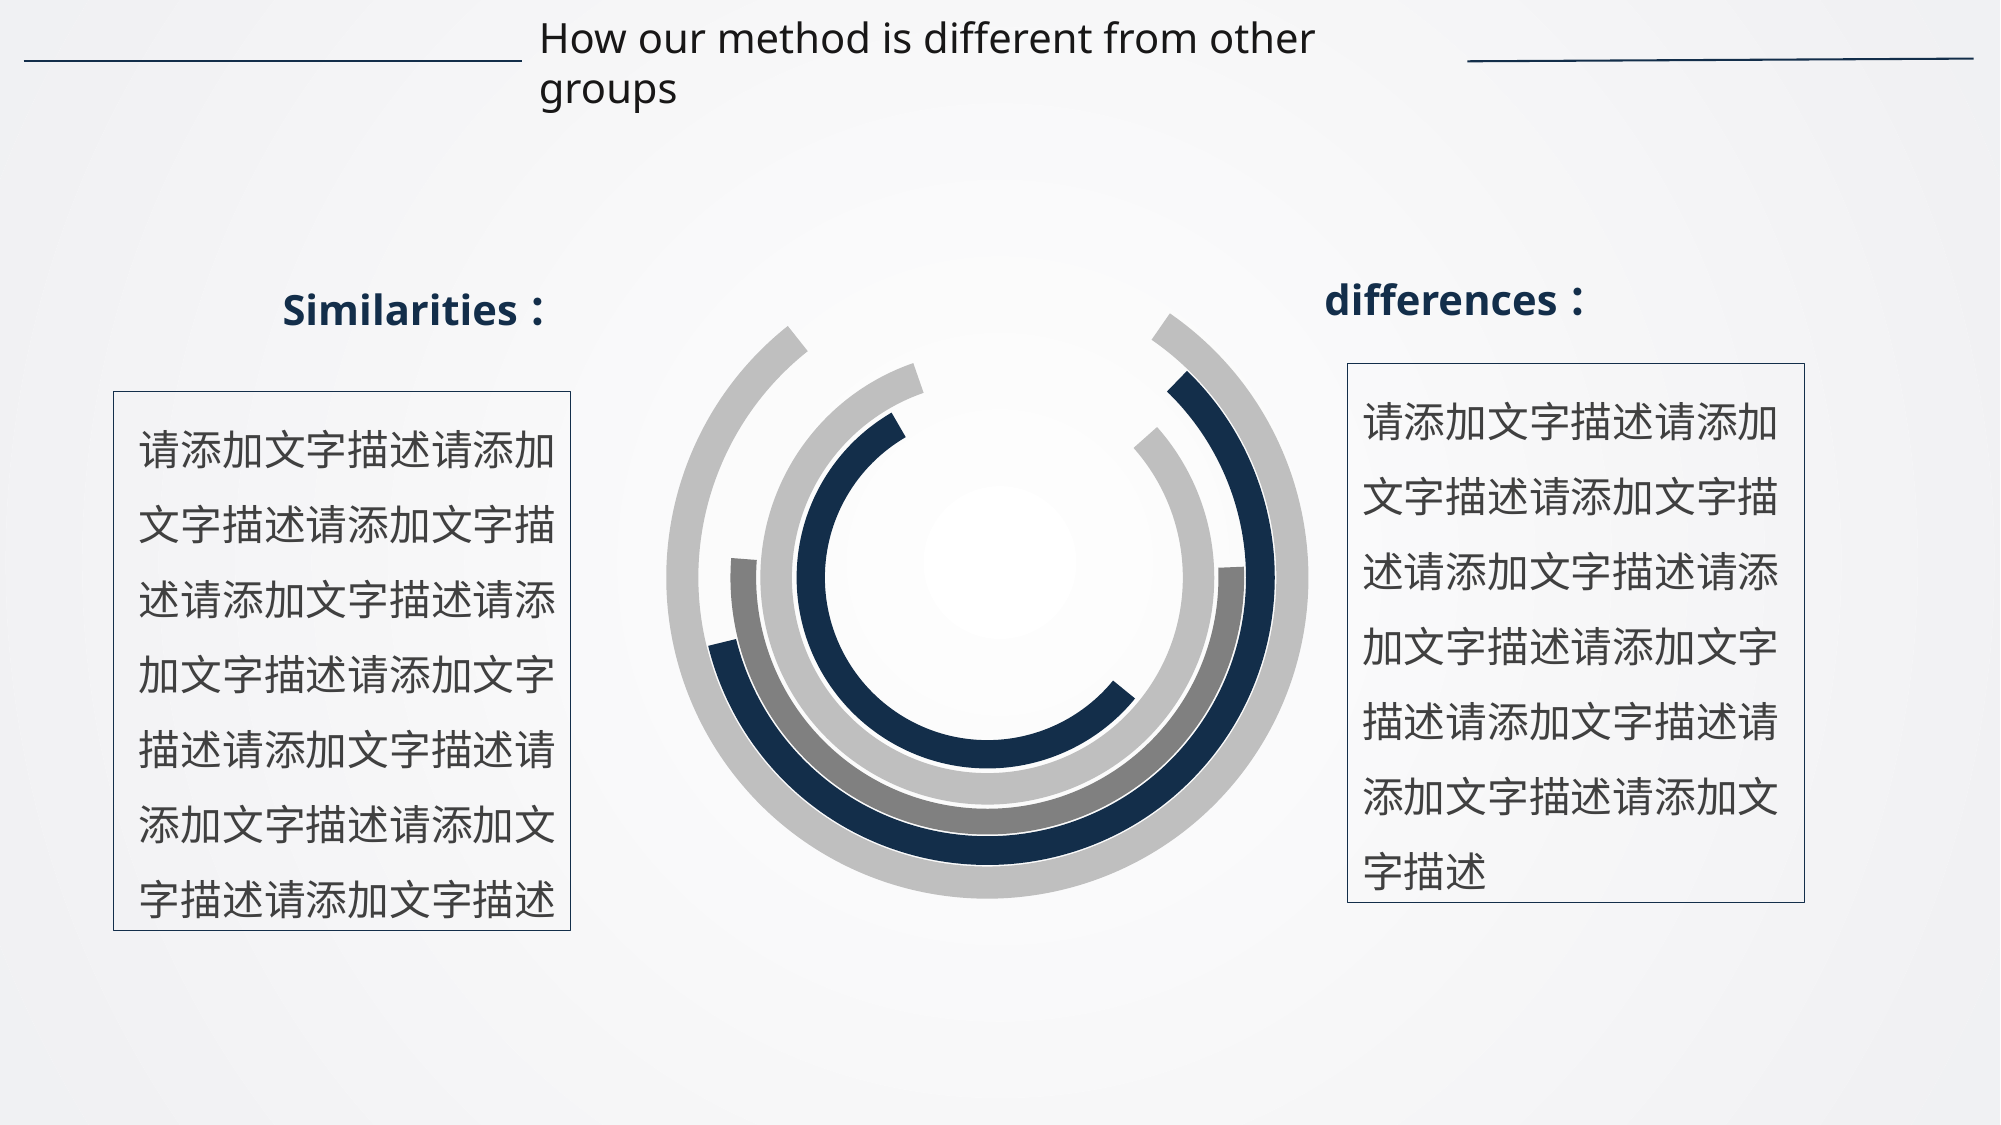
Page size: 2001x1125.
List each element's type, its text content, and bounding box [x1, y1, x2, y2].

text_box Similarities： [108, 276, 585, 342]
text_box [23, 36, 1974, 87]
text_box 请添加文字描述请添加文字描述请添加文字描述请添加文字描述请添加文字描述请添加文字描述请添加文字描述请添加文字描述请添加文字描述 [1347, 363, 1805, 903]
text_box [708, 370, 1275, 865]
text_box [665, 311, 1310, 900]
text_box differences： [1309, 266, 1786, 332]
text_box [729, 556, 1246, 836]
text_box 请添加文字描述请添加文字描述请添加文字描述请添加文字描述请添加文字描述请添加文字描述请添加文字描述请添加文字描述请添加文字描述请添加文字描述 [113, 391, 571, 931]
text_box [759, 361, 1216, 806]
text_box [795, 411, 1137, 770]
